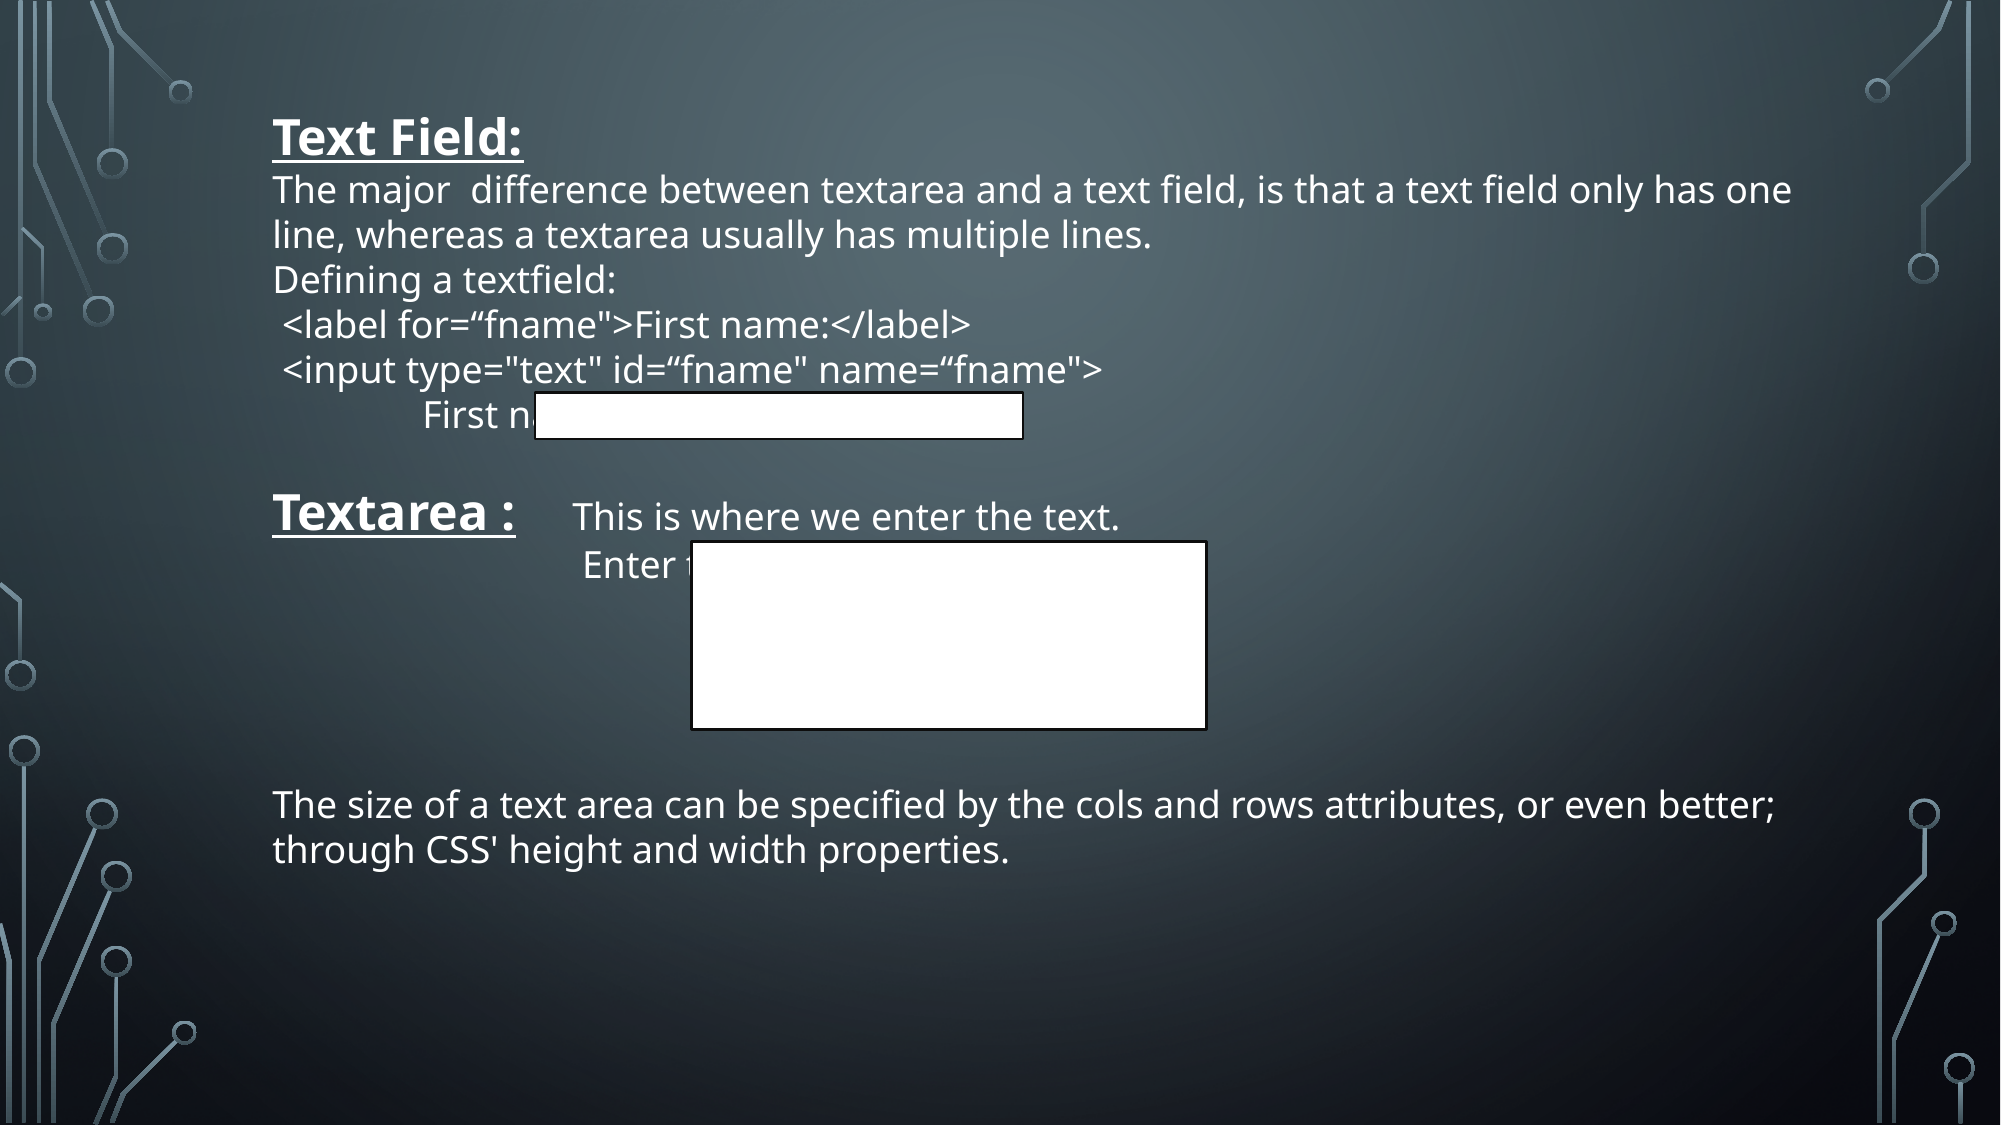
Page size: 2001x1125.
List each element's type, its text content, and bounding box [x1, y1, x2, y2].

text_box [534, 391, 1024, 440]
text_box Text Field: The major difference between textarea and a text field, is that a text field only has one line, whereas a textarea usually has multiple lines. Defining a textfield: <label for=“fname">First name:</label> <input type="text" id=“fname" name=“fname"> First name: Textarea : This is where we enter the text. Enter text here: The size of a text area can be specified by the cols and rows attributes, or even better; through CSS' height and width properties. [257, 98, 1827, 879]
text_box [690, 540, 1208, 731]
